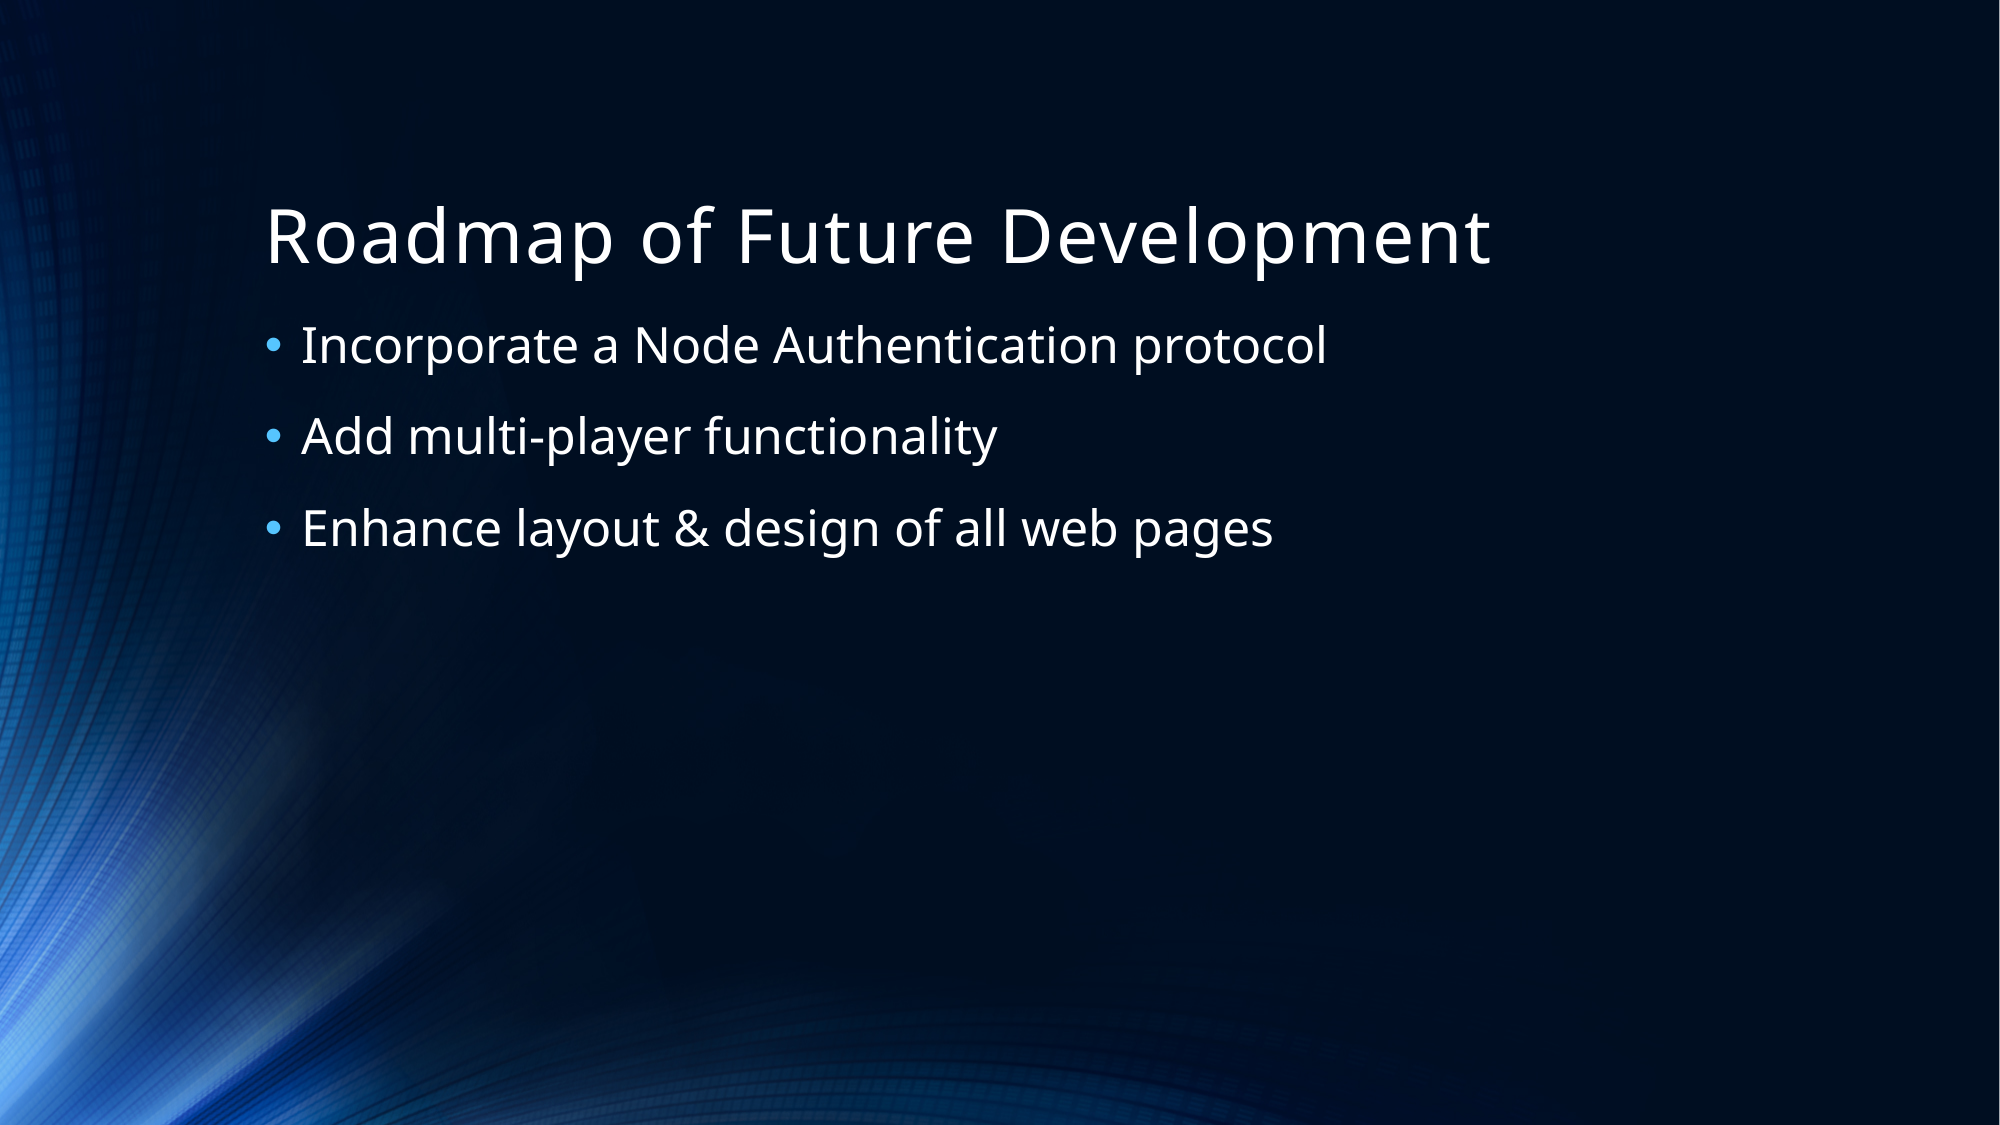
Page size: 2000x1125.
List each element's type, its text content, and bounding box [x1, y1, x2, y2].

title Roadmap of Future Development [249, 62, 1750, 288]
list Incorporate a Node Authentication protocol Add multi-player functionality Enhance layout & design of all web pages [249, 312, 1749, 988]
picture [0, 0, 2000, 1125]
